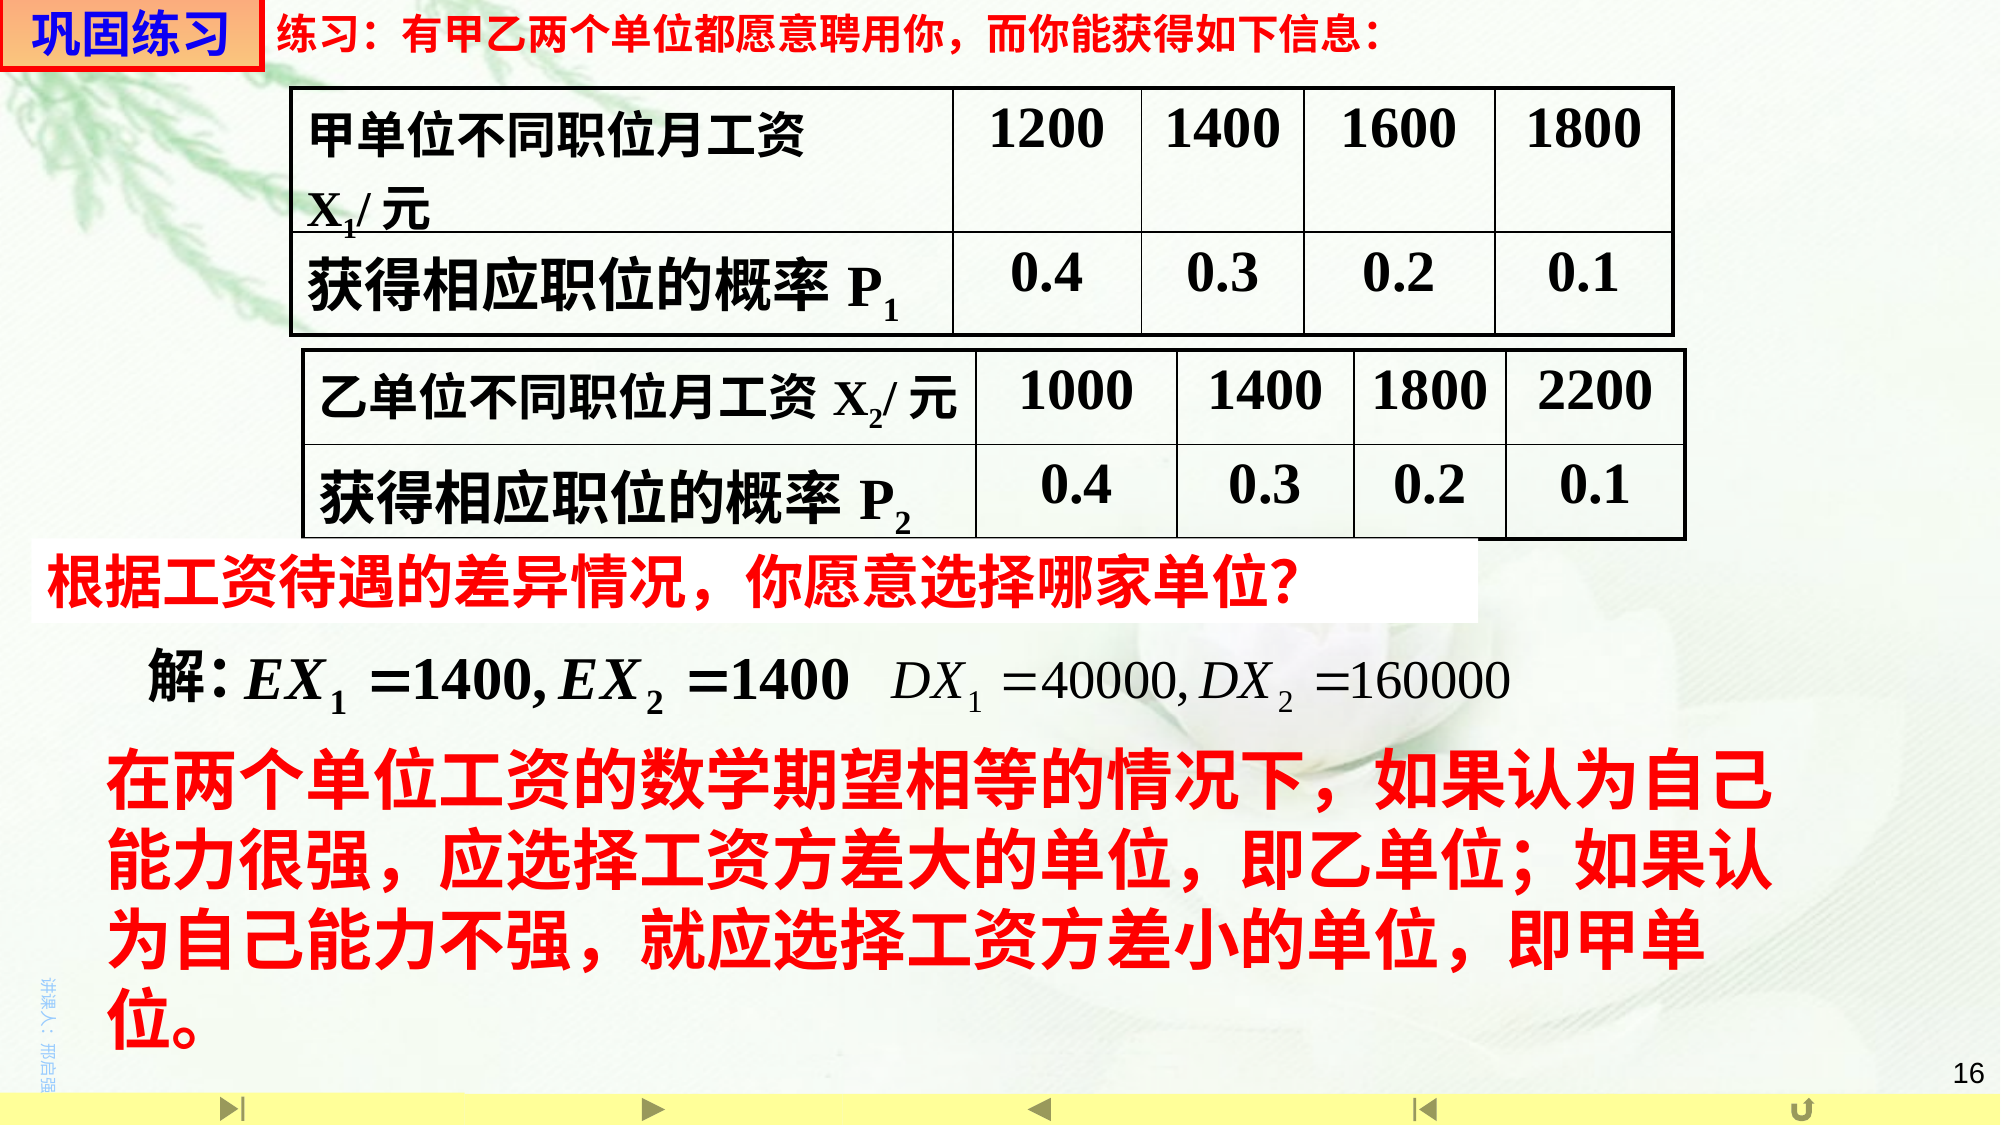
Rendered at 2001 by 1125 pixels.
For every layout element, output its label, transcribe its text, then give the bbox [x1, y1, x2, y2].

table_header 乙单位不同职位月工资X2/元 [305, 352, 975, 444]
table_cell 获得相应职位的概率P2 [305, 445, 975, 537]
table_header 1600 [1305, 90, 1494, 231]
text_box 解： [132, 631, 279, 717]
text_box 在两个单位工资的数学期望相等的情况下，如果认为自己能力很强，应选择工资方差大的单位，即乙单位；如果认为自己能力不强，就应选择工资方差小的单位，即甲单位。 [90, 730, 1839, 1066]
table_cell 0.2 [1305, 233, 1494, 333]
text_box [232, 638, 859, 725]
picture [0, 0, 2001, 1125]
table_header 1400 [1142, 90, 1303, 231]
table_cell 获得相应职位的概率P1 [293, 233, 952, 333]
table_header 1800 [1496, 90, 1671, 231]
text_box 根据工资待遇的差异情况，你愿意选择哪家单位？ [31, 538, 1479, 623]
table_cell 0.4 [954, 233, 1141, 333]
table_header 1800 [1355, 352, 1505, 444]
table_header 2200 [1507, 352, 1683, 444]
table_header 甲单位不同职位月工资X1/元 [293, 90, 952, 231]
table_cell 0.3 [1178, 445, 1353, 537]
table_cell 0.2 [1355, 445, 1505, 537]
table_cell 0.1 [1507, 445, 1683, 537]
text_box 巩固练习 [0, 0, 262, 70]
table_header 1000 [977, 352, 1176, 444]
table_header 1200 [954, 90, 1141, 231]
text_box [881, 643, 1520, 726]
table_cell 0.1 [1496, 233, 1671, 333]
table_header 1400 [1178, 352, 1353, 444]
table_cell 0.4 [977, 445, 1176, 537]
text_box 练习：有甲乙两个单位都愿意聘用你，而你能获得如下信息： [262, 0, 1497, 65]
table_cell 0.3 [1142, 233, 1303, 333]
